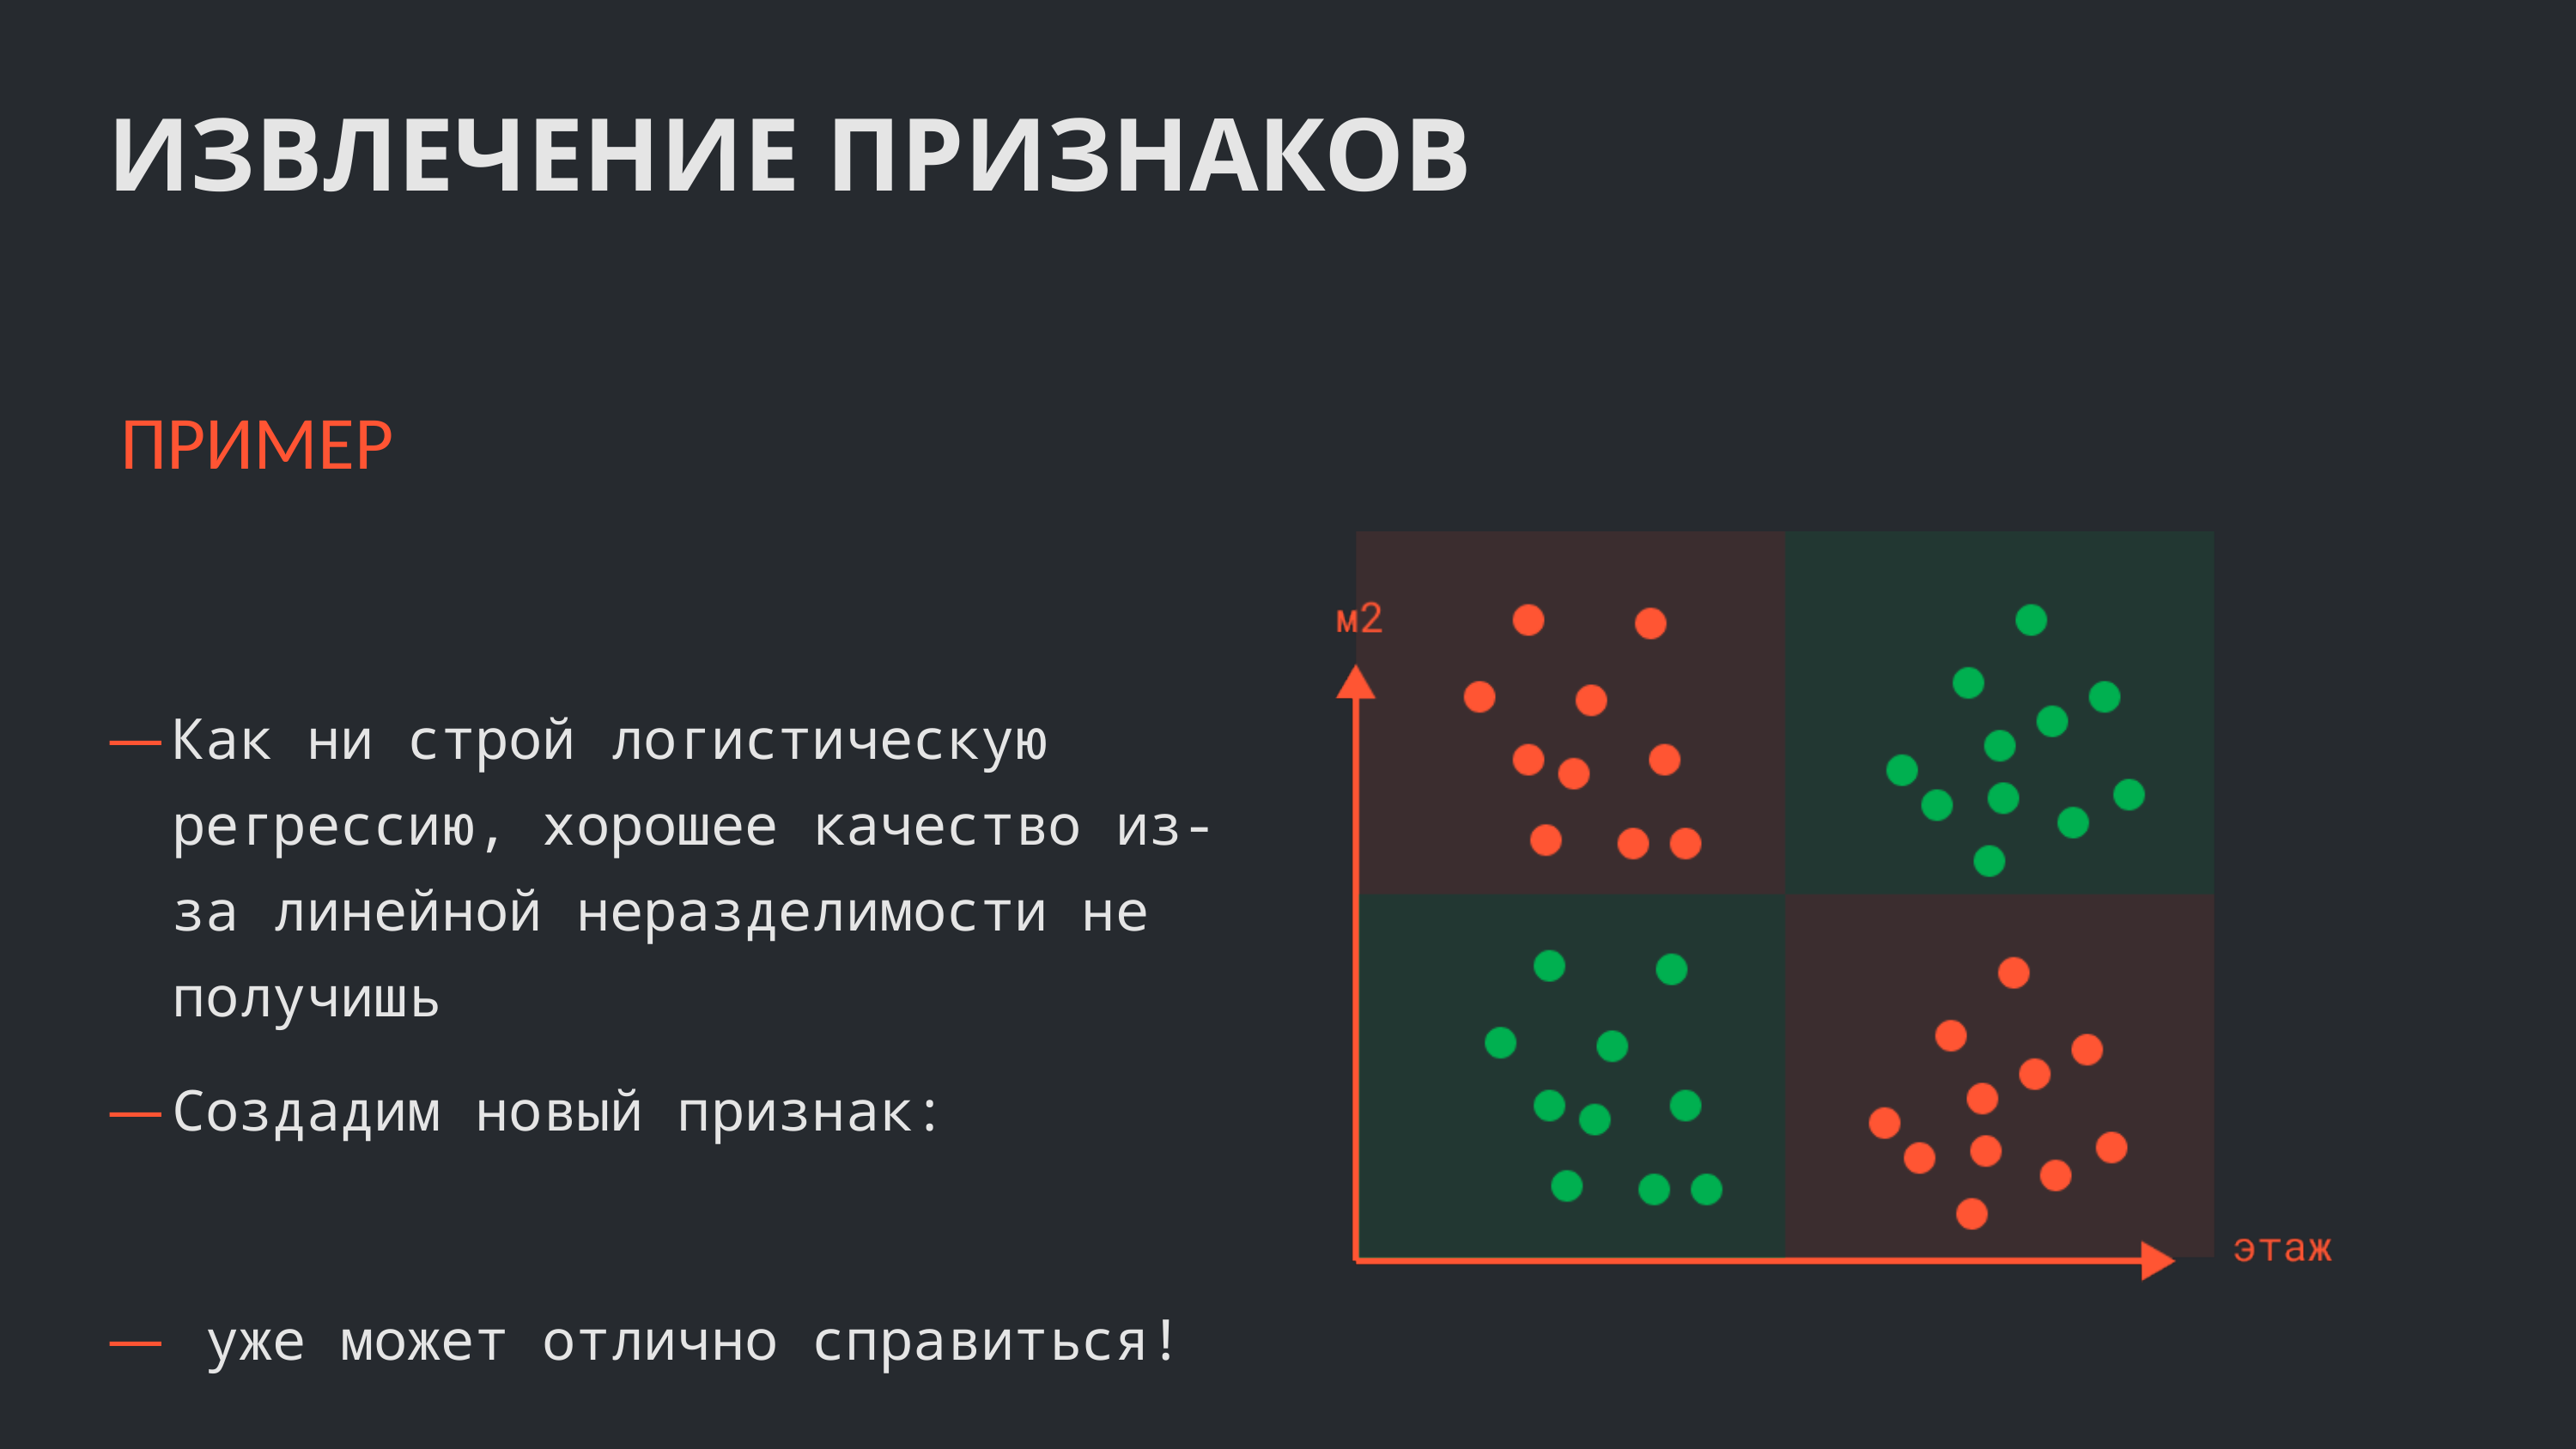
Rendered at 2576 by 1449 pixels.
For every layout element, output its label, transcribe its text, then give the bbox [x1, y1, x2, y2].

text_box ПРИМЕР [107, 397, 1578, 498]
text_box ИЗВЛЕЧЕНИЕ ПРИЗНАКОВ [107, 110, 2415, 364]
picture [1335, 531, 2334, 1282]
